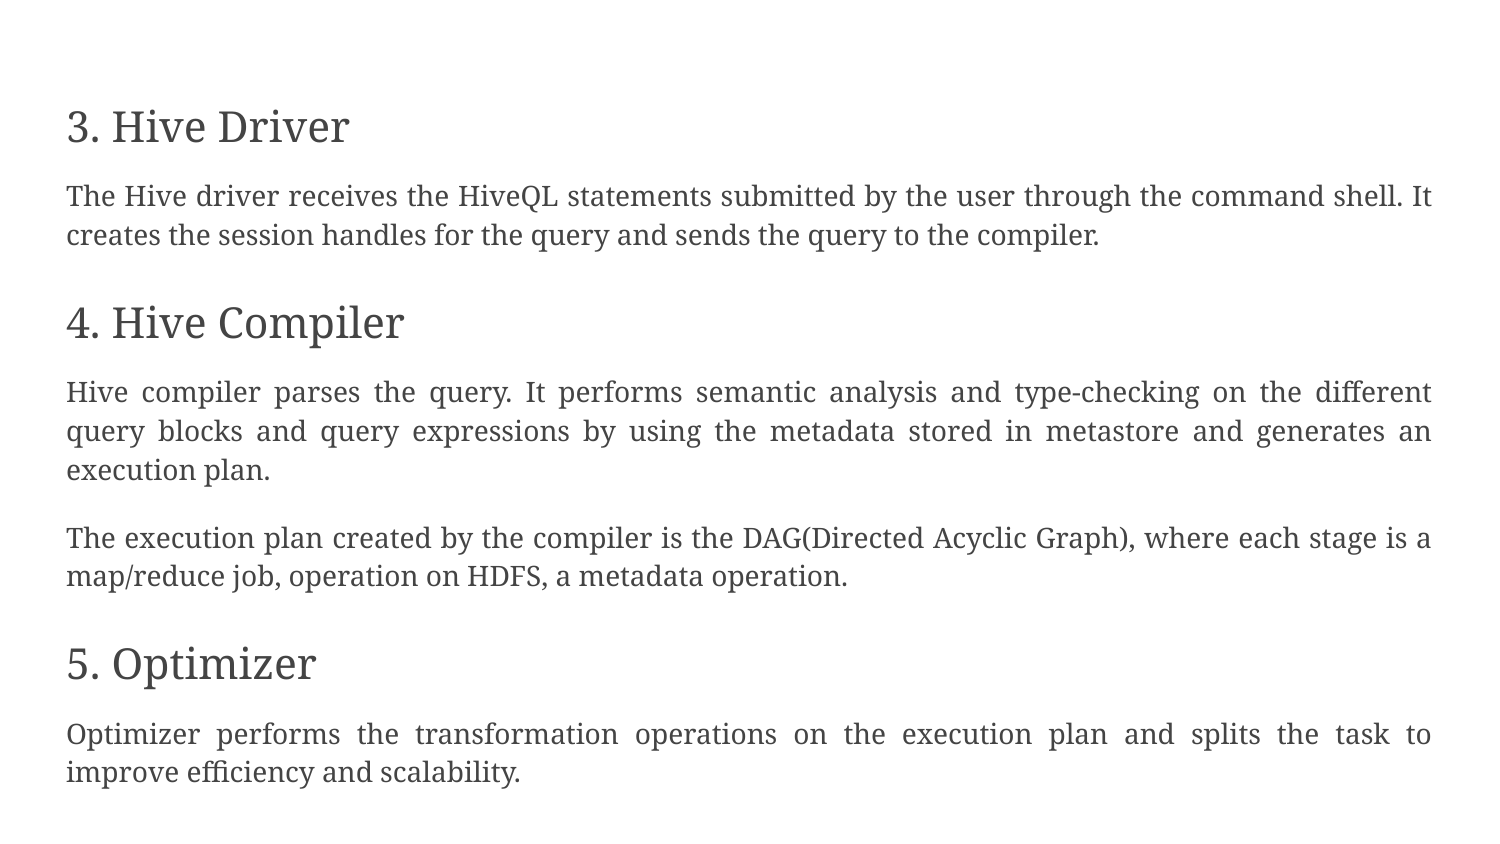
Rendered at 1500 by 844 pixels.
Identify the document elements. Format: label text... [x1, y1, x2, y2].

list 3. Hive Driver The Hive driver receives the HiveQL statements submitted by the user through the command shell. It creates the session handles for the query and sends the query to the compiler. 4. Hive Compiler Hive compiler parses the query. It performs semantic analysis and type-checking on the different query blocks and query expressions by using the metadata stored in metastore and generates an execution plan. The execution plan created by the compiler is the DAG(Directed Acyclic Graph), where each stage is a map/reduce job, operation on HDFS, a metadata operation. 5. Optimizer Optimizer performs the transformation operations on the execution plan and splits the task to improve efficiency and scalability. [51, 69, 1449, 794]
